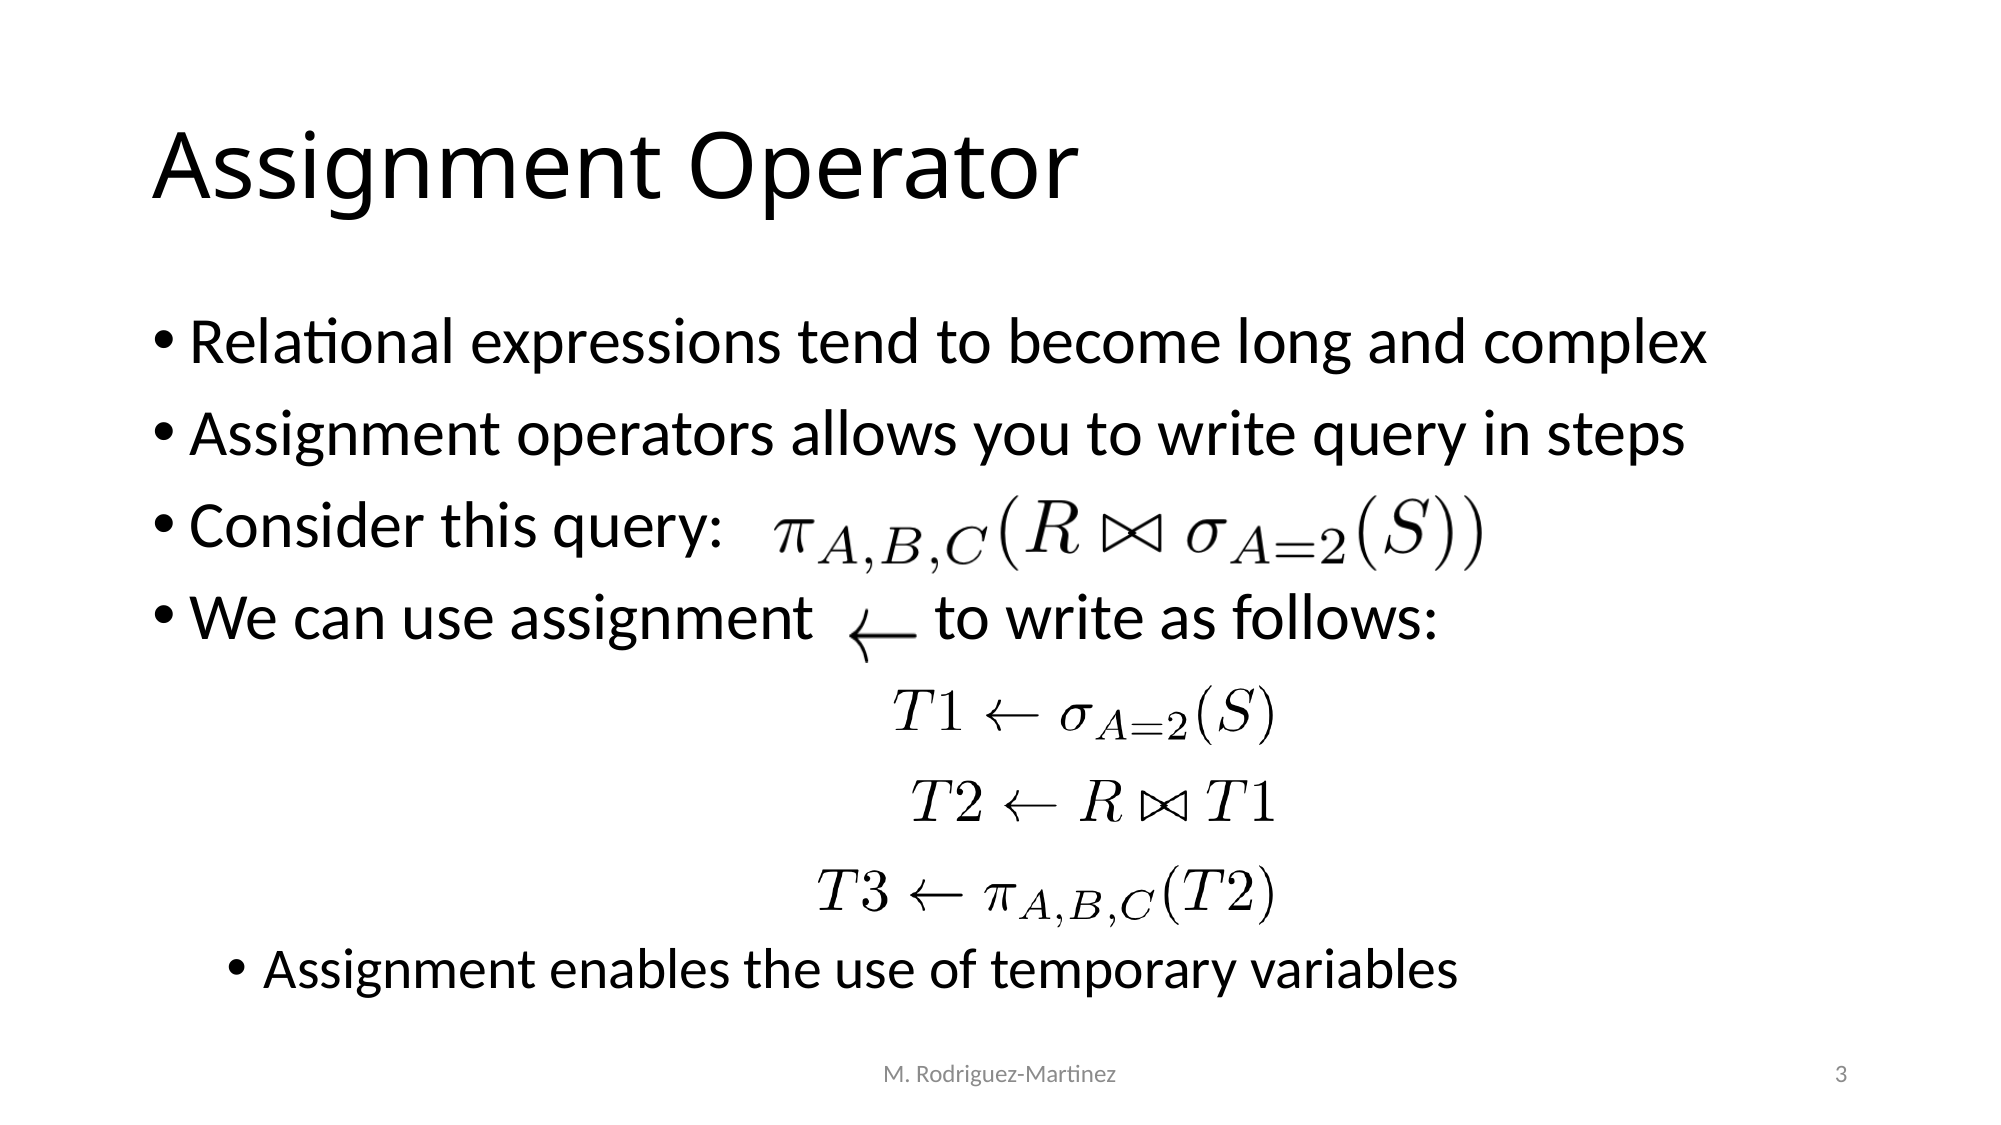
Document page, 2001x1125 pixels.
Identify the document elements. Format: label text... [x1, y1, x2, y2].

picture [773, 494, 1483, 574]
picture [818, 684, 1274, 928]
title Assignment Operator [137, 59, 1863, 278]
picture [848, 606, 918, 663]
list Relational expressions tend to become long and complex Assignment operators allows you to write query in steps Consider this query: We can use assignment to write as follows: Assignment enables the use of temporary variables [137, 299, 1863, 1014]
footer M. Rodriguez-Martinez [662, 1042, 1338, 1103]
slide_number 3 [1412, 1042, 1863, 1103]
